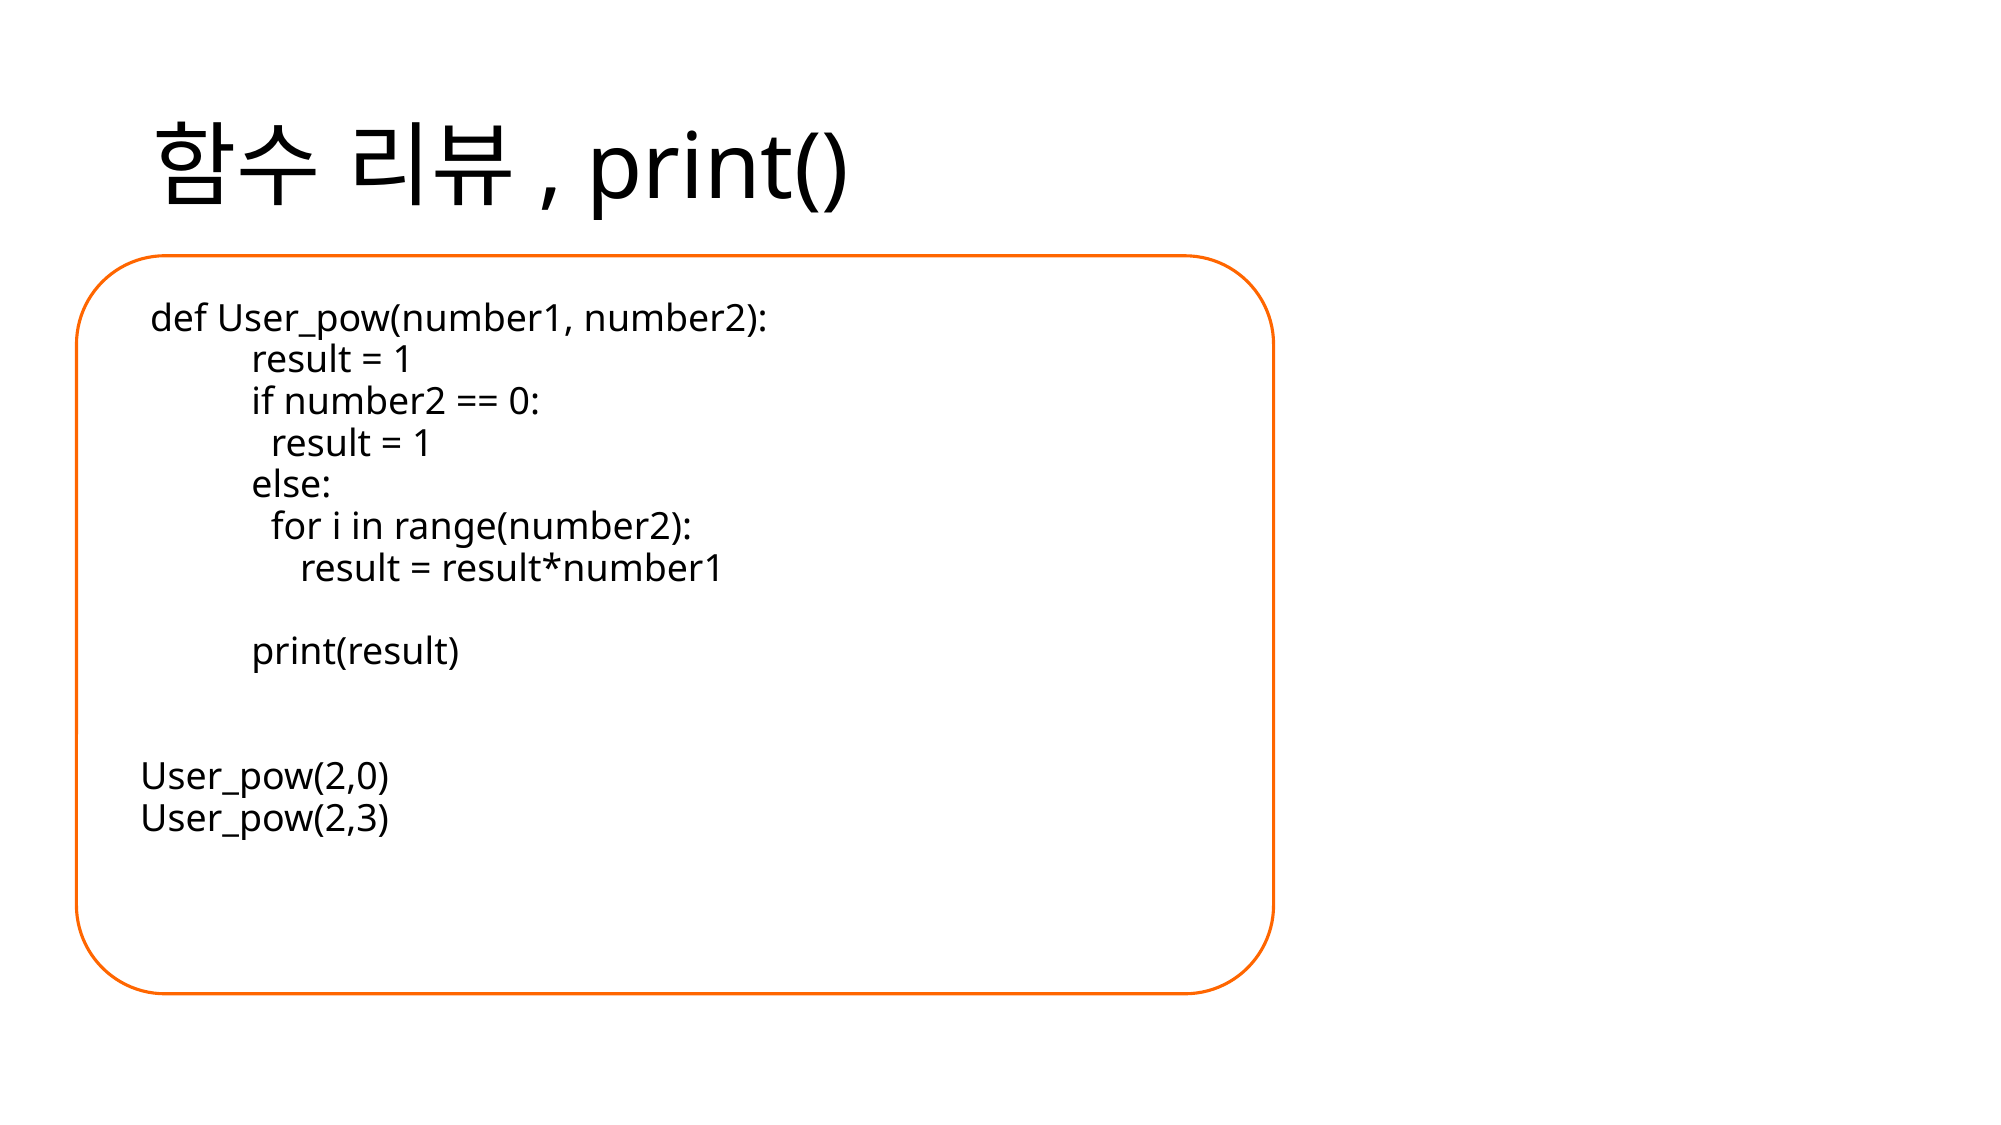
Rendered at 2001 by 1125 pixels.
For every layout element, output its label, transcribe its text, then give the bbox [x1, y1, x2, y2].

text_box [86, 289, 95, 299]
title 함수 리뷰, print() [137, 59, 1863, 278]
text_box [76, 255, 1274, 994]
